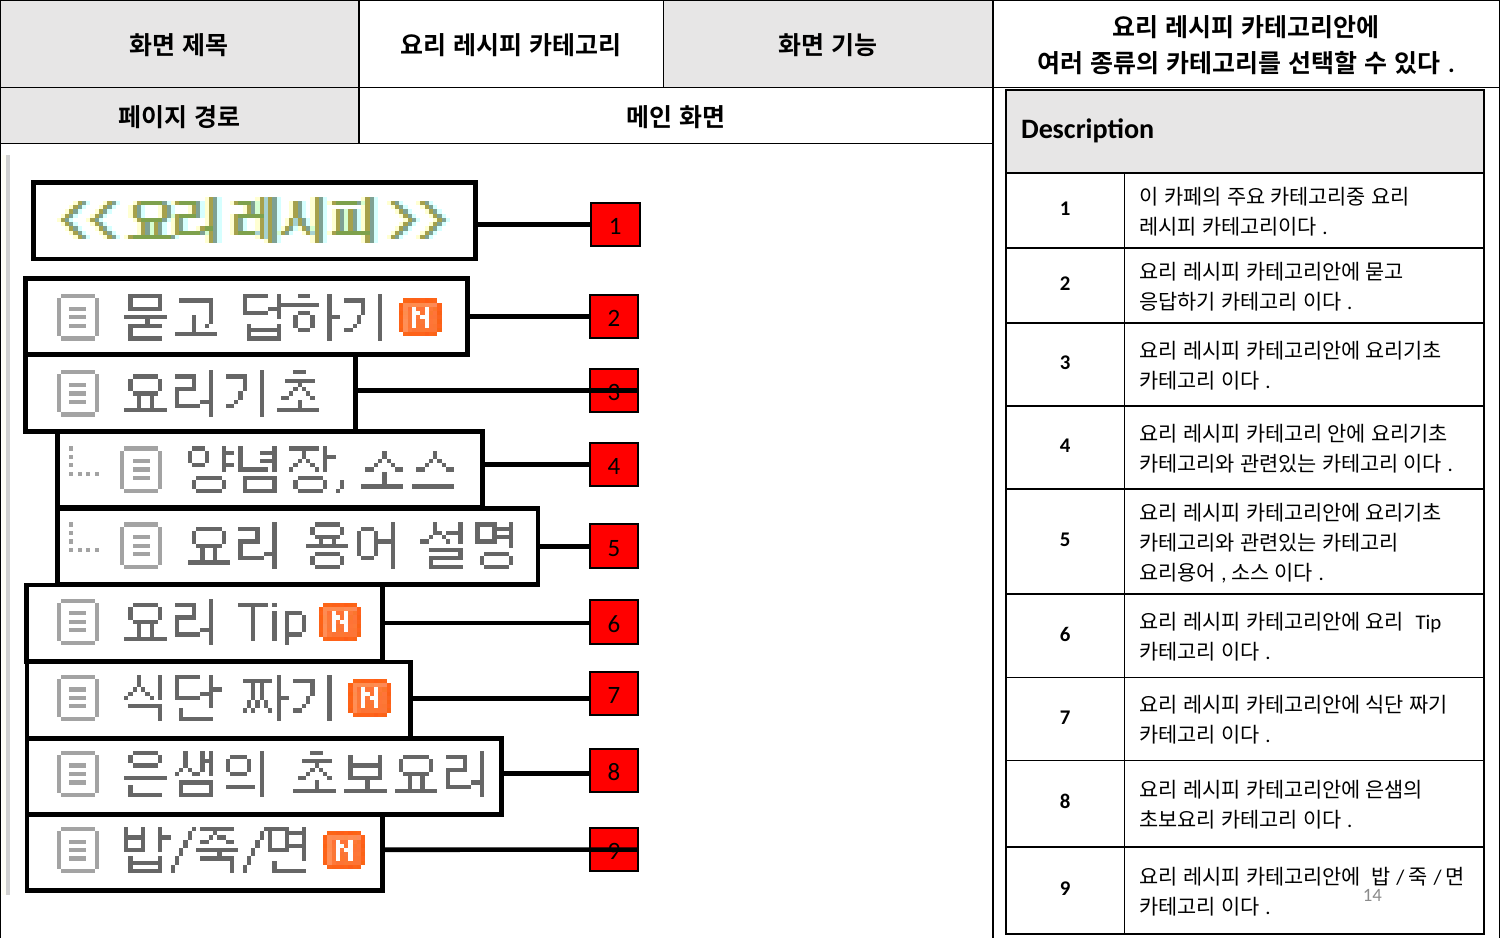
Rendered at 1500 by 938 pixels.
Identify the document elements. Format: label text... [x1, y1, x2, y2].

table_cell 요리 레시피 카테고리안에 요리 Tip카테고리 이다. [1125, 595, 1483, 677]
table_header 요리 레시피 카테고리안에 여러 종류의 카테고리를 선택할 수 있다. [994, 1, 1499, 87]
table_cell [994, 88, 1499, 938]
table_cell 메인 화면 [360, 88, 992, 143]
table_cell 5 [1007, 490, 1124, 593]
table_cell 9 [1007, 848, 1124, 933]
table_cell 7 [1007, 678, 1124, 760]
table_cell 요리 레시피 카테고리 안에 요리기초 카테고리와 관련있는 카테고리 이다. [1125, 407, 1483, 488]
slide_number 14 [1059, 868, 1397, 919]
table_cell 4 [1007, 407, 1124, 488]
table_cell 3 [1007, 324, 1124, 405]
table_cell 요리 레시피 카테고리안에 묻고 응답하기 카테고리 이다. [1125, 249, 1483, 322]
table_cell [1, 144, 992, 938]
table_header 요리 레시피 카테고리 [360, 1, 663, 87]
table_cell 요리 레시피 카테고리안에 식단 짜기 카테고리 이다. [1125, 678, 1483, 760]
table_cell 2 [1007, 249, 1124, 322]
table_cell 요리 레시피 카테고리안에 밥/죽/면 카테고리 이다. [1125, 848, 1483, 933]
table_cell 6 [1007, 595, 1124, 677]
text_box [2, 155, 662, 895]
table_cell 8 [1007, 761, 1124, 846]
table_header 화면 기능 [664, 1, 992, 87]
table_cell 요리 레시피 카테고리안에 요리기초 카테고리 이다. [1125, 324, 1483, 405]
table_cell 이 카페의 주요 카테고리중 요리 레시피 카테고리이다. [1125, 174, 1483, 247]
table_header Description [1007, 91, 1483, 172]
table_header 화면 제목 [1, 1, 358, 87]
table_cell 요리 레시피 카테고리안에 은샘의 초보요리 카테고리 이다. [1125, 761, 1483, 846]
table_cell 요리 레시피 카테고리안에 요리기초 카테고리와 관련있는 카테고리 요리용어,소스 이다. [1125, 490, 1483, 593]
table_cell 1 [1007, 174, 1124, 247]
table_cell 페이지 경로 [1, 88, 358, 143]
